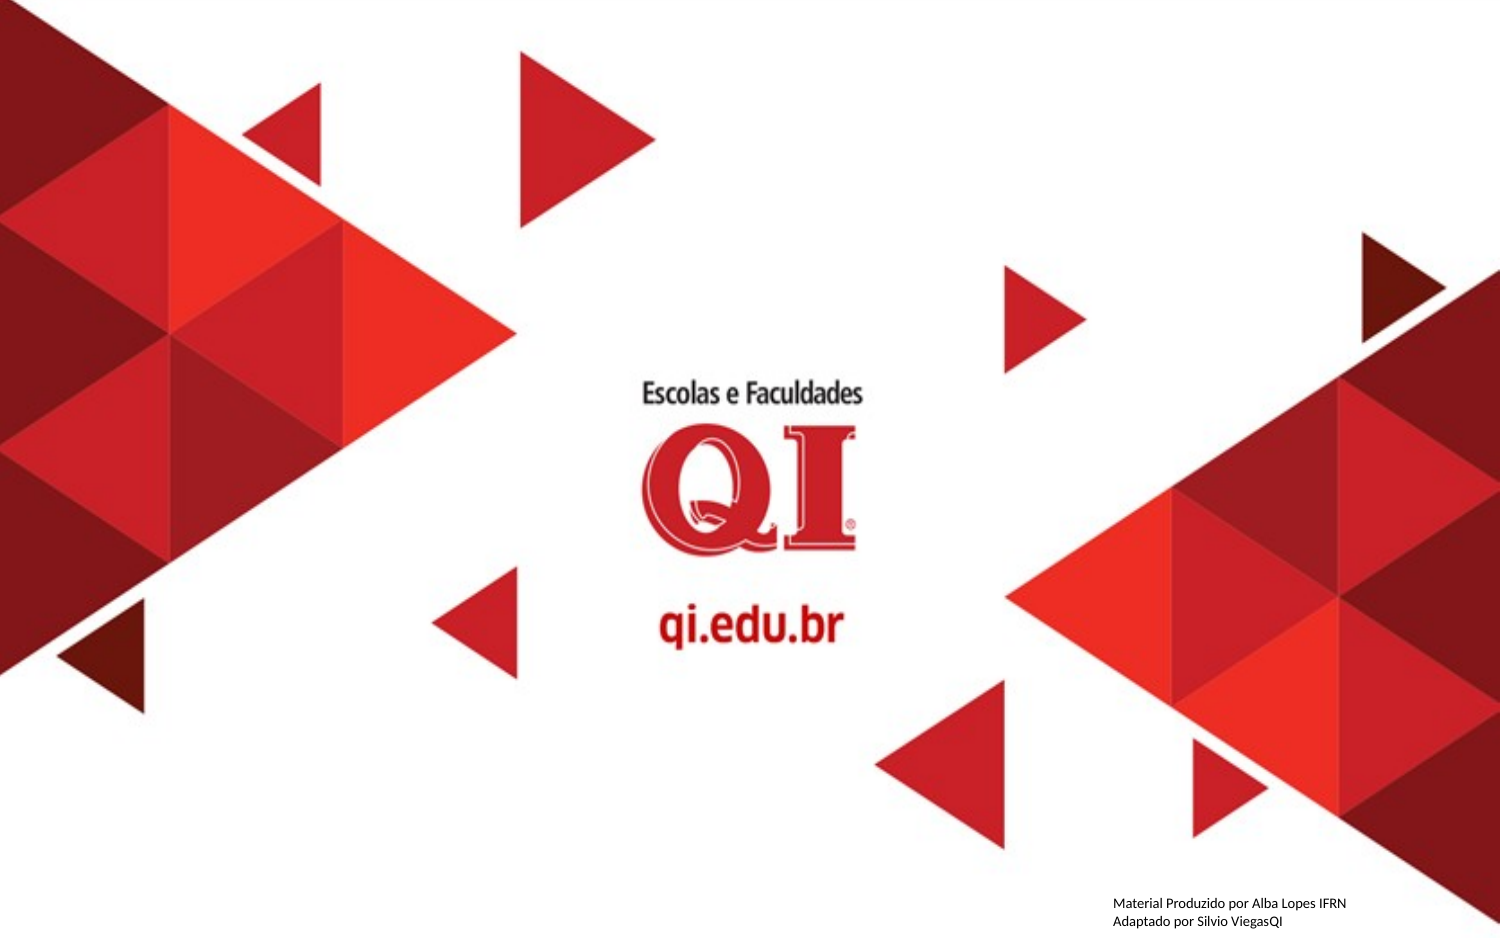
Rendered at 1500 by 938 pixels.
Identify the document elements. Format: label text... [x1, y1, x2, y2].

text_box Material Produzido por Alba Lopes IFRN Adaptado por Silvio ViegasQI [1098, 886, 1362, 937]
text_box [0, 0, 1500, 938]
